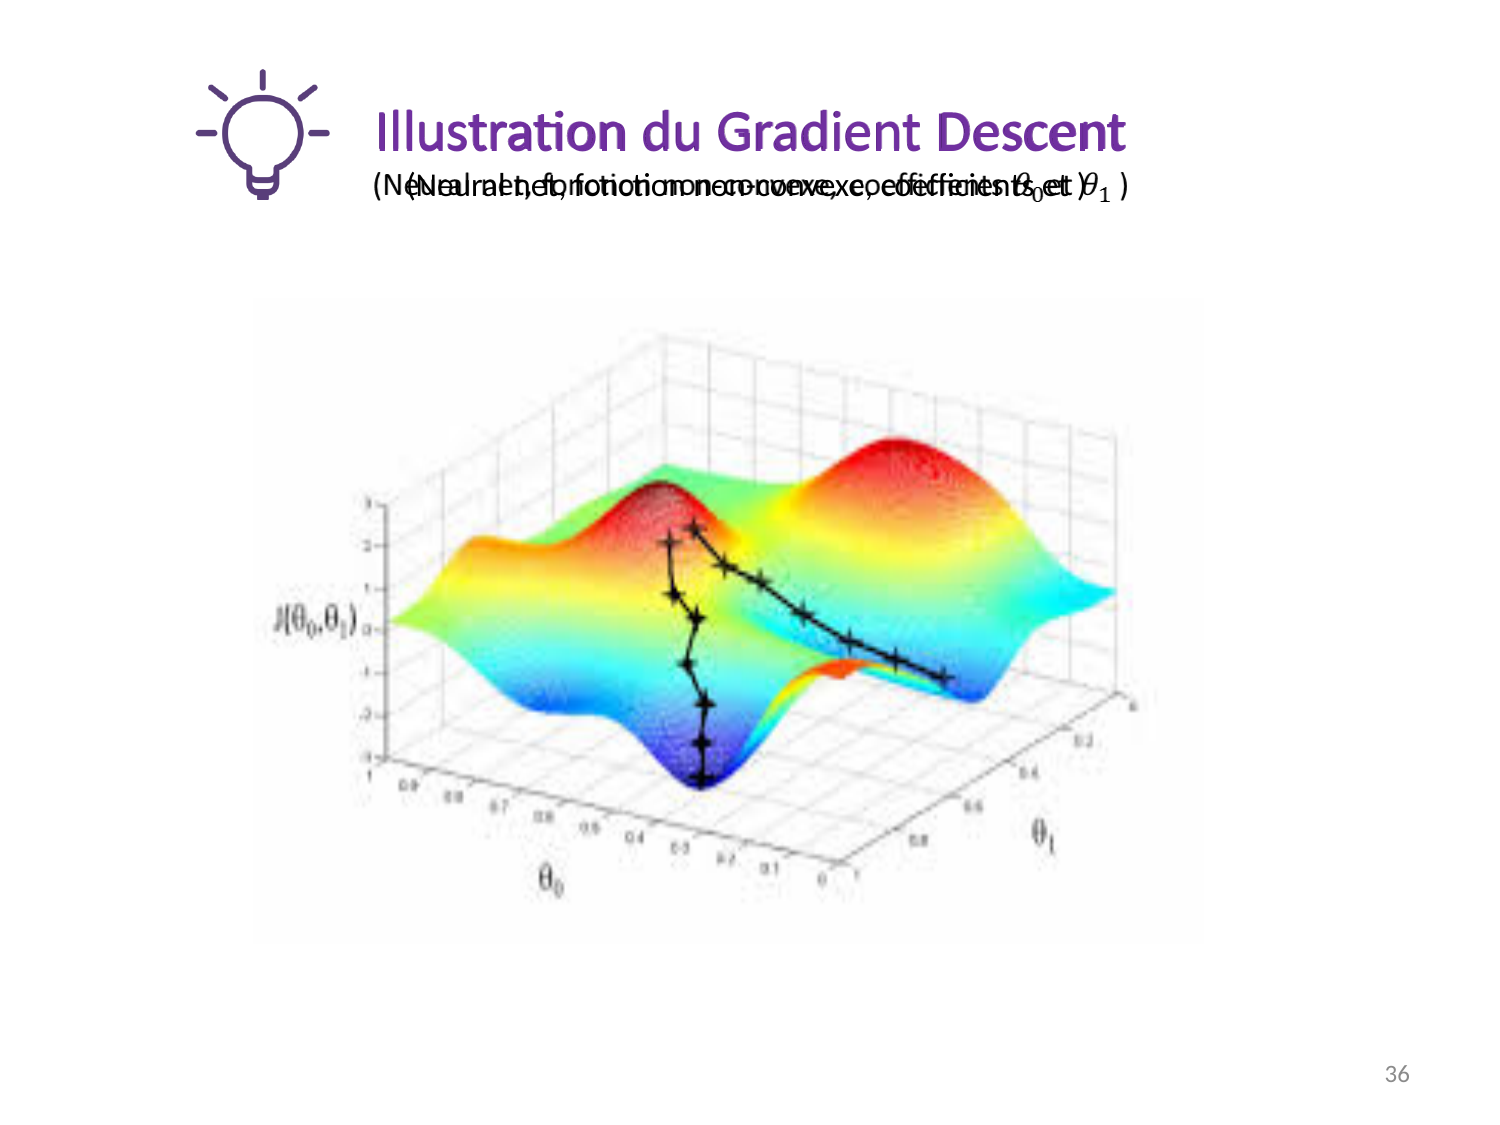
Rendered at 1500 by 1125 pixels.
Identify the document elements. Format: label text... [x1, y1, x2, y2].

picture [174, 60, 352, 200]
picture [253, 298, 1204, 945]
text_box 1 [1074, 1042, 1425, 1103]
text_box [225, 86, 1277, 213]
